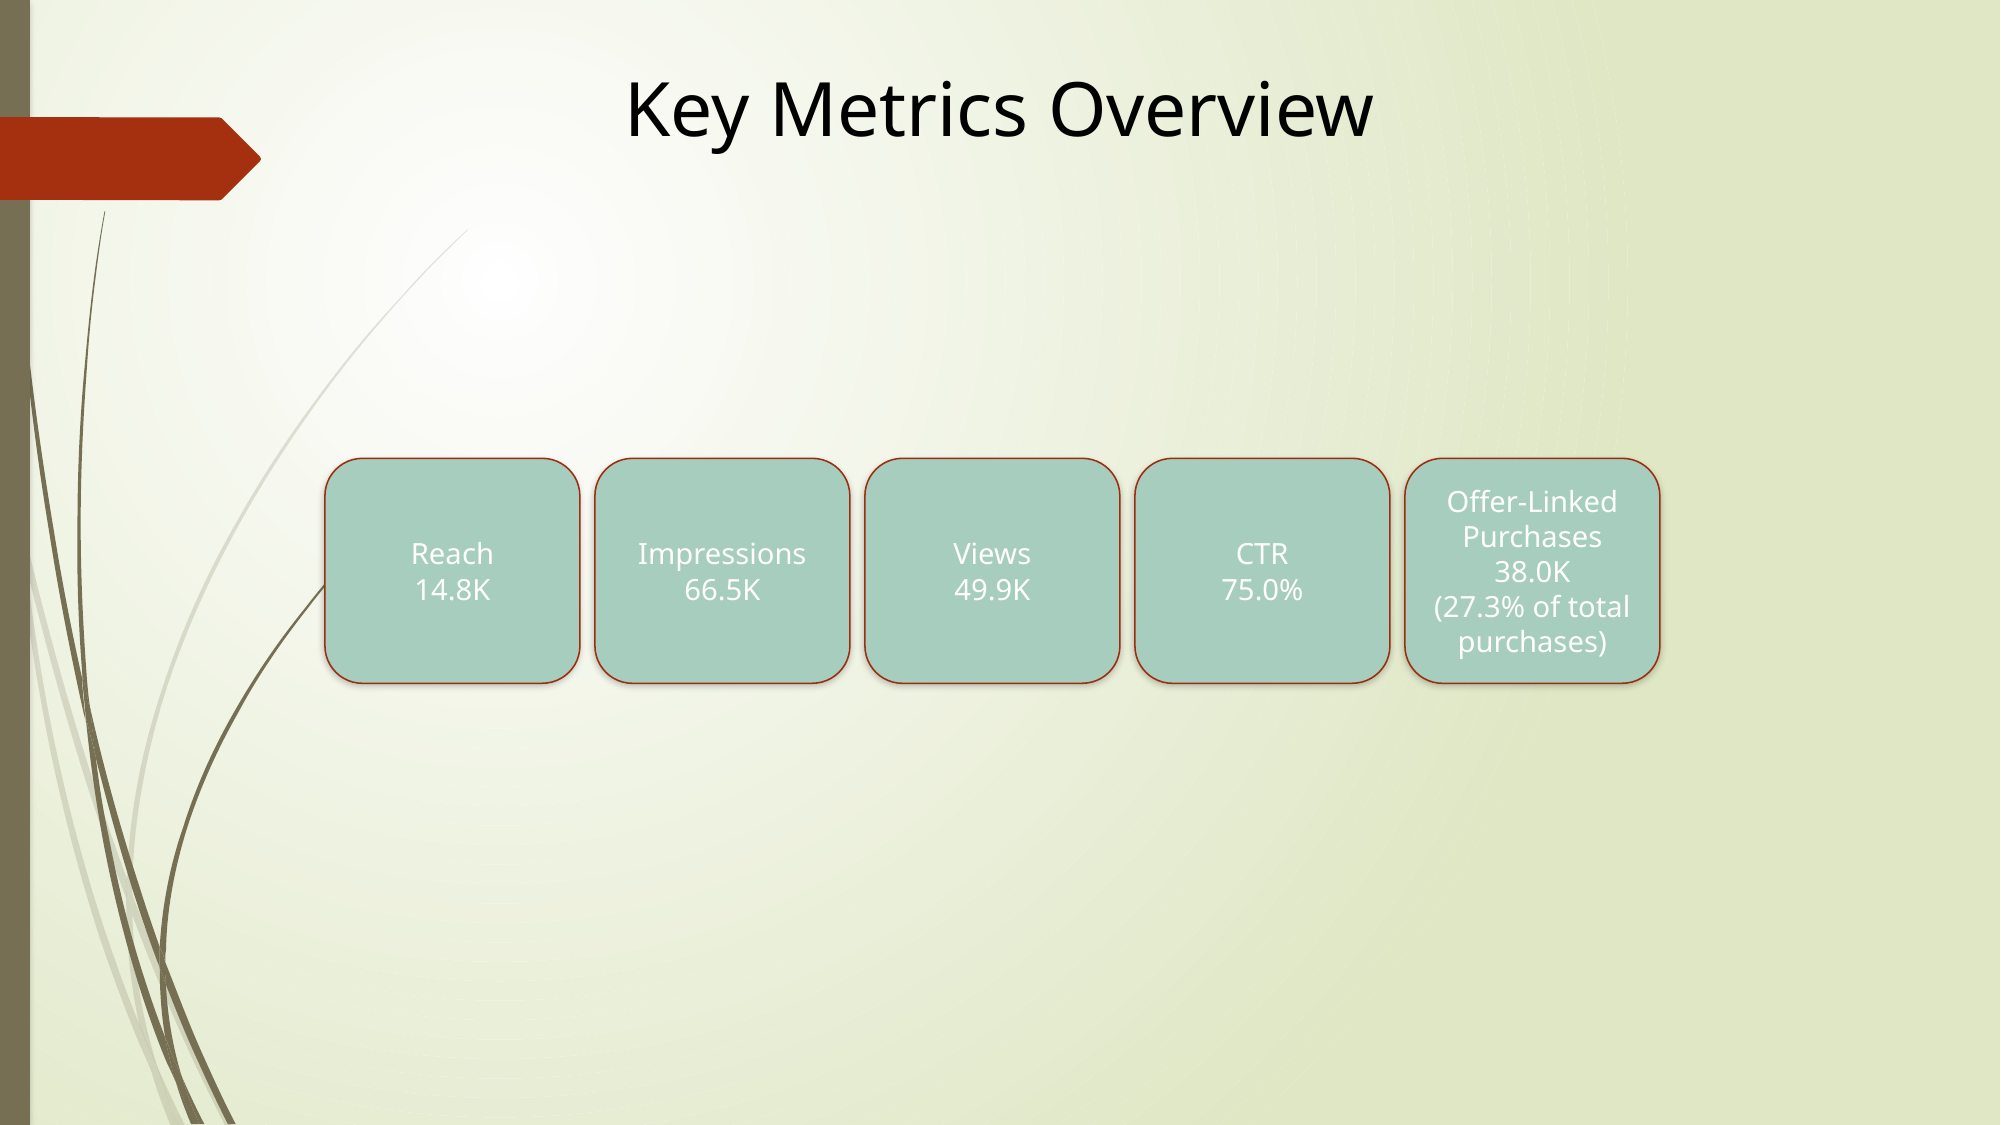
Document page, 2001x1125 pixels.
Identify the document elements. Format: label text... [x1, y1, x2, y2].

text_box Reach 14.8K [324, 457, 581, 685]
text_box Offer-Linked Purchases 38.0K (27.3% of total purchases) [1404, 457, 1661, 685]
text_box CTR 75.0% [1134, 457, 1391, 685]
text_box Impressions 66.5K [594, 457, 851, 685]
text_box Key Metrics Overview [249, 54, 1750, 160]
text_box Views 49.9K [864, 457, 1121, 685]
